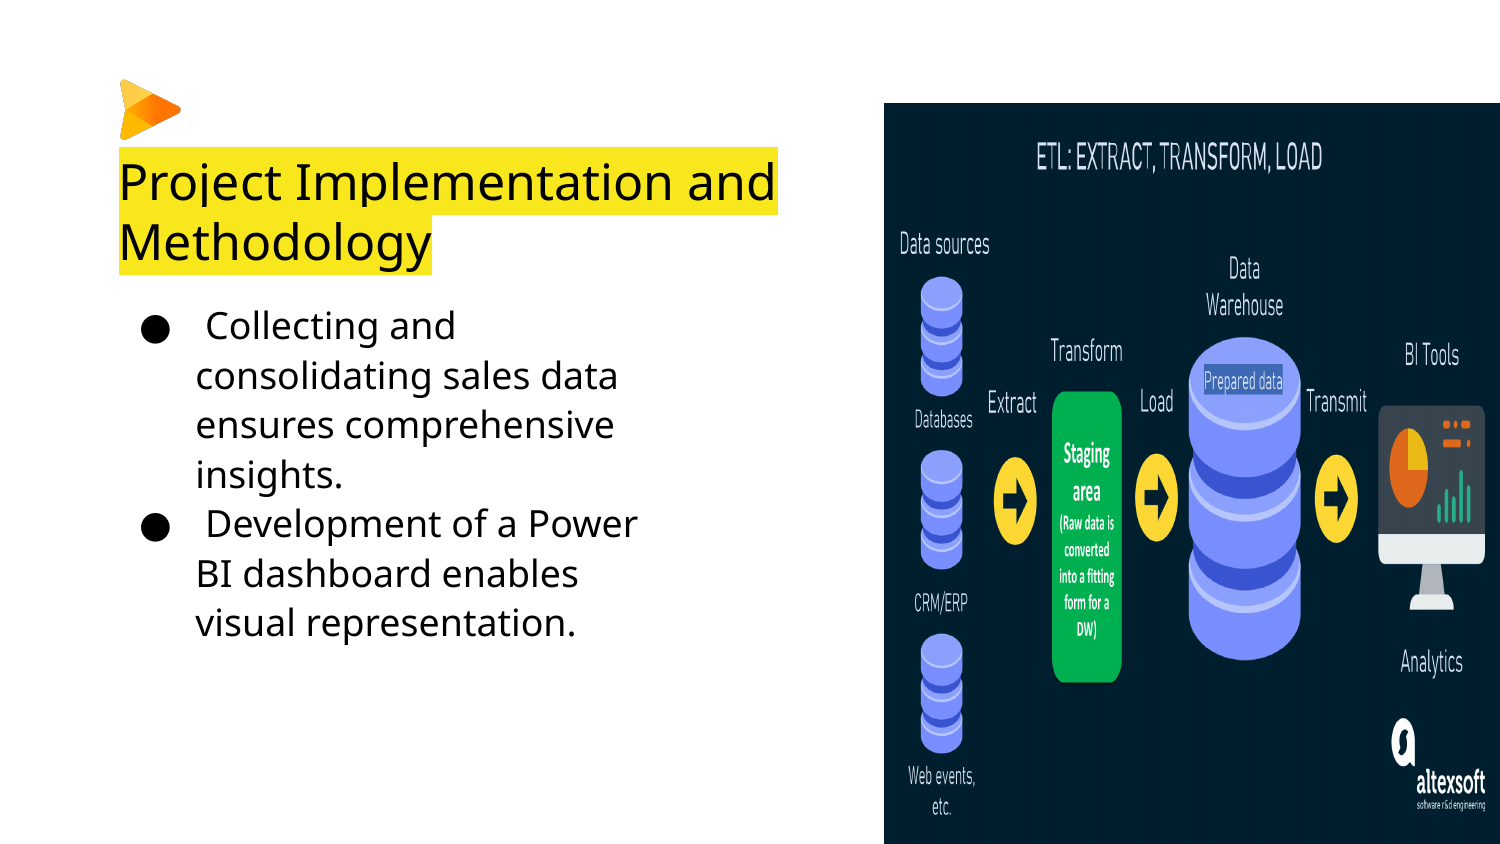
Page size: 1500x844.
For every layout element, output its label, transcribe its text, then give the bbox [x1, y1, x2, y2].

picture [884, 103, 1500, 844]
subtitle Collecting and consolidating sales data ensures comprehensive insights. Development of a Power BI dashboard enables visual representation. [105, 282, 697, 606]
title Project Implementation and Methodology [103, 151, 879, 271]
picture [119, 78, 181, 140]
